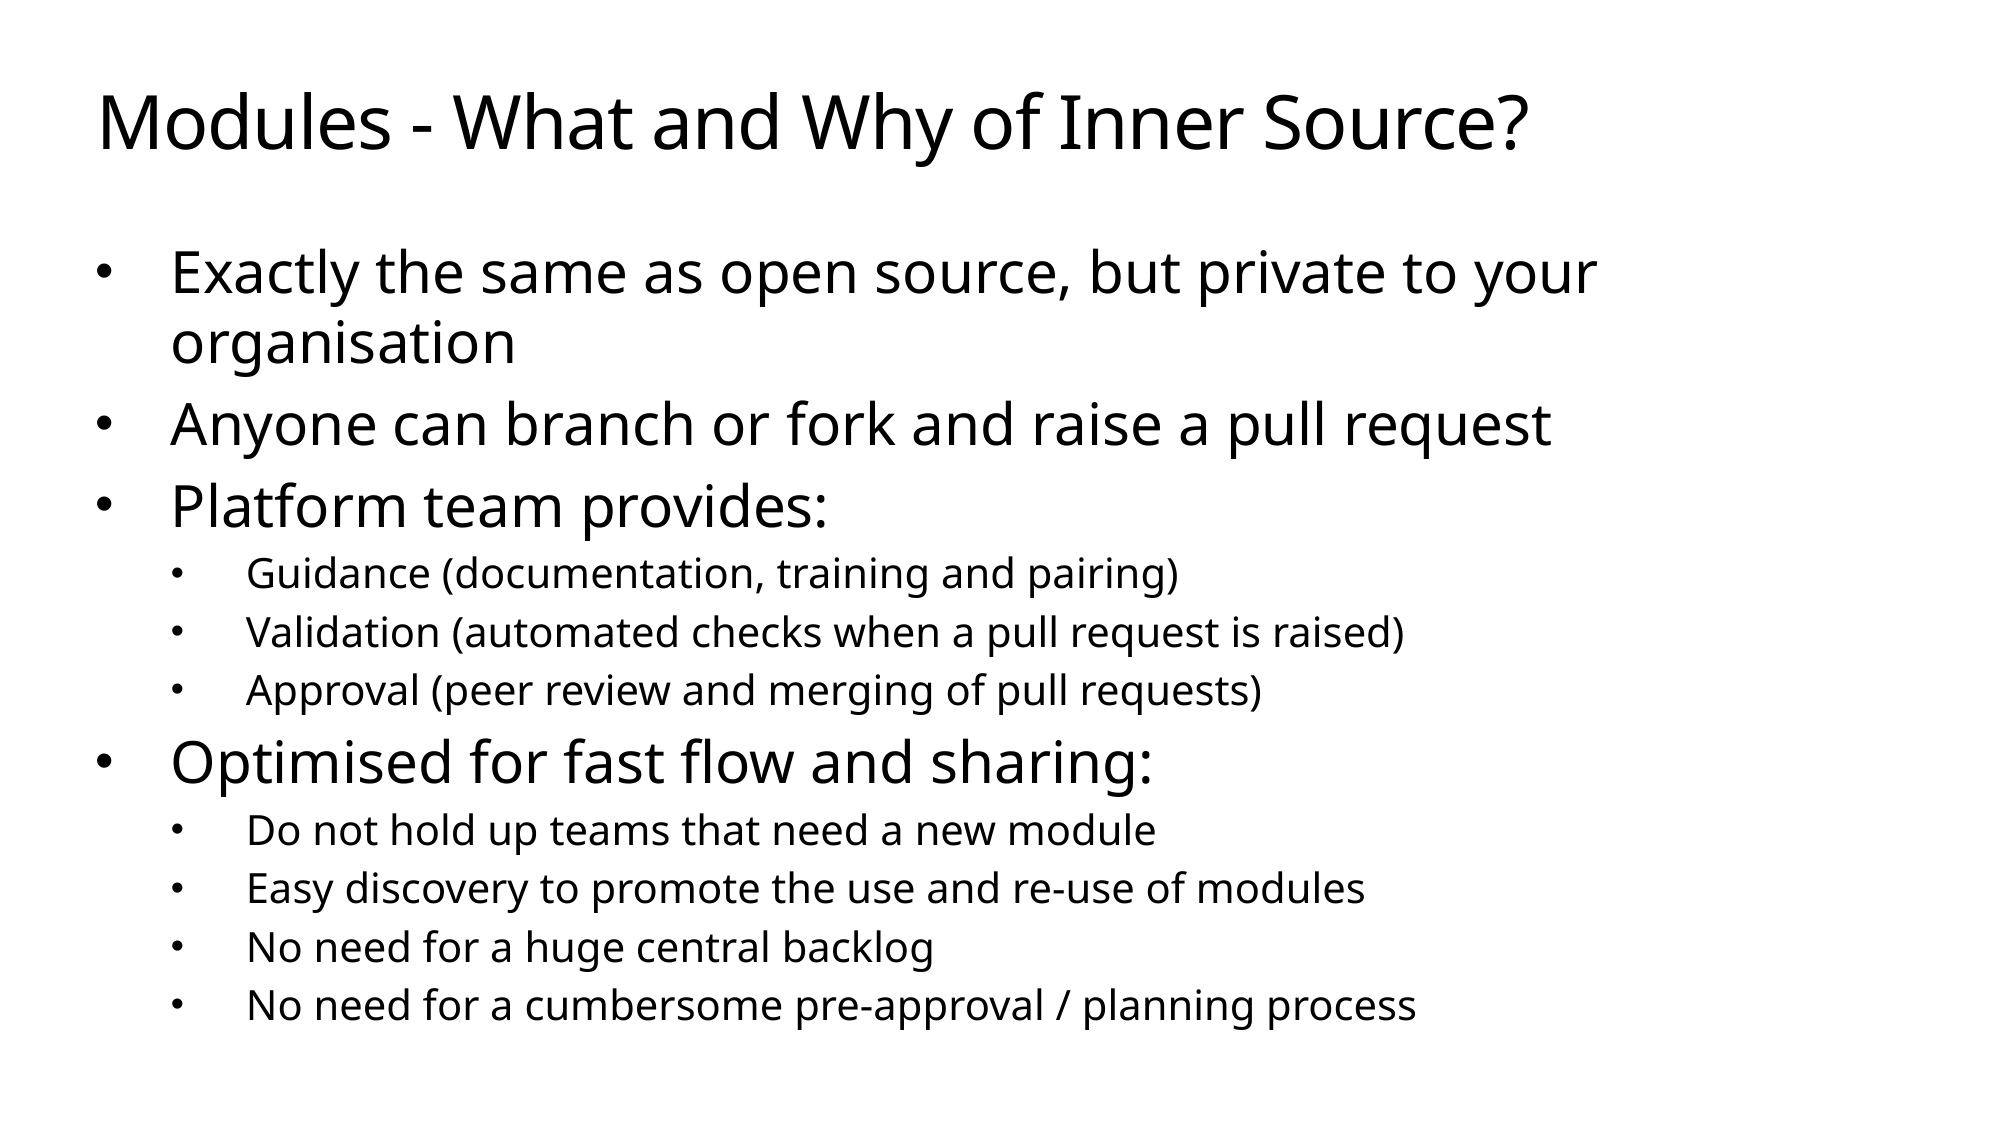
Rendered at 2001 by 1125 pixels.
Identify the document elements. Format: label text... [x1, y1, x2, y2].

title Modules - What and Why of Inner Source? [96, 75, 1904, 166]
list Exactly the same as open source, but private to your organisation Anyone can branch or fork and raise a pull request Platform team provides: Guidance (documentation, training and pairing) Validation (automated checks when a pull request is raised) Approval (peer review and merging of pull requests) Optimised for fast flow and sharing: Do not hold up teams that need a new module Easy discovery to promote the use and re-use of modules No need for a huge central backlog No need for a cumbersome pre-approval / planning process [95, 235, 1904, 1029]
